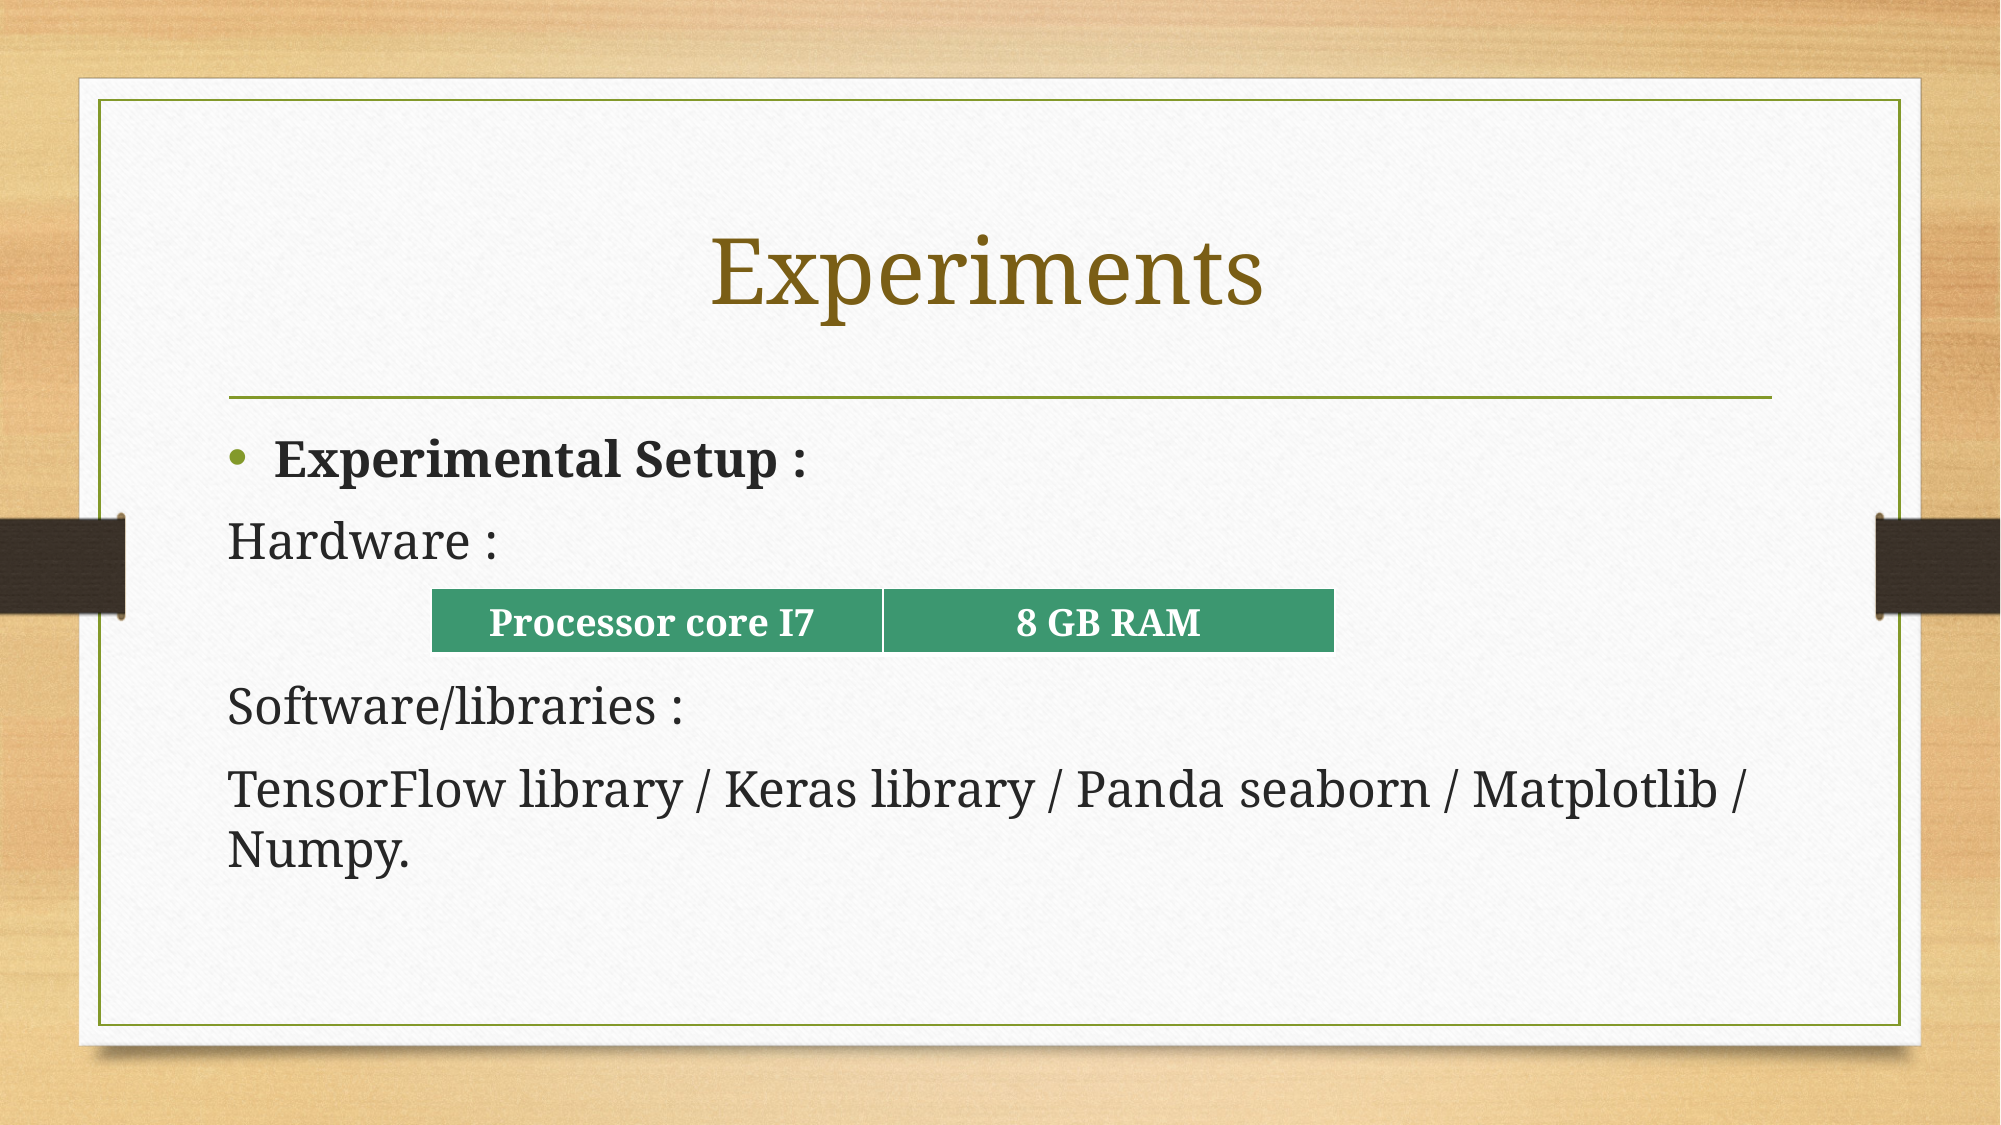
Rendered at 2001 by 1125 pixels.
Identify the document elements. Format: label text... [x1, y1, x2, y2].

list Experimental Setup : Hardware : Software/libraries : TensorFlow library / Keras library / Panda seaborn / Matplotlib / Numpy. [212, 419, 1788, 964]
picture [0, 0, 2001, 1125]
table_header Processor core I7 [432, 589, 882, 652]
title Experiments [212, 161, 1788, 375]
table_header 8 GB RAM [884, 589, 1334, 652]
